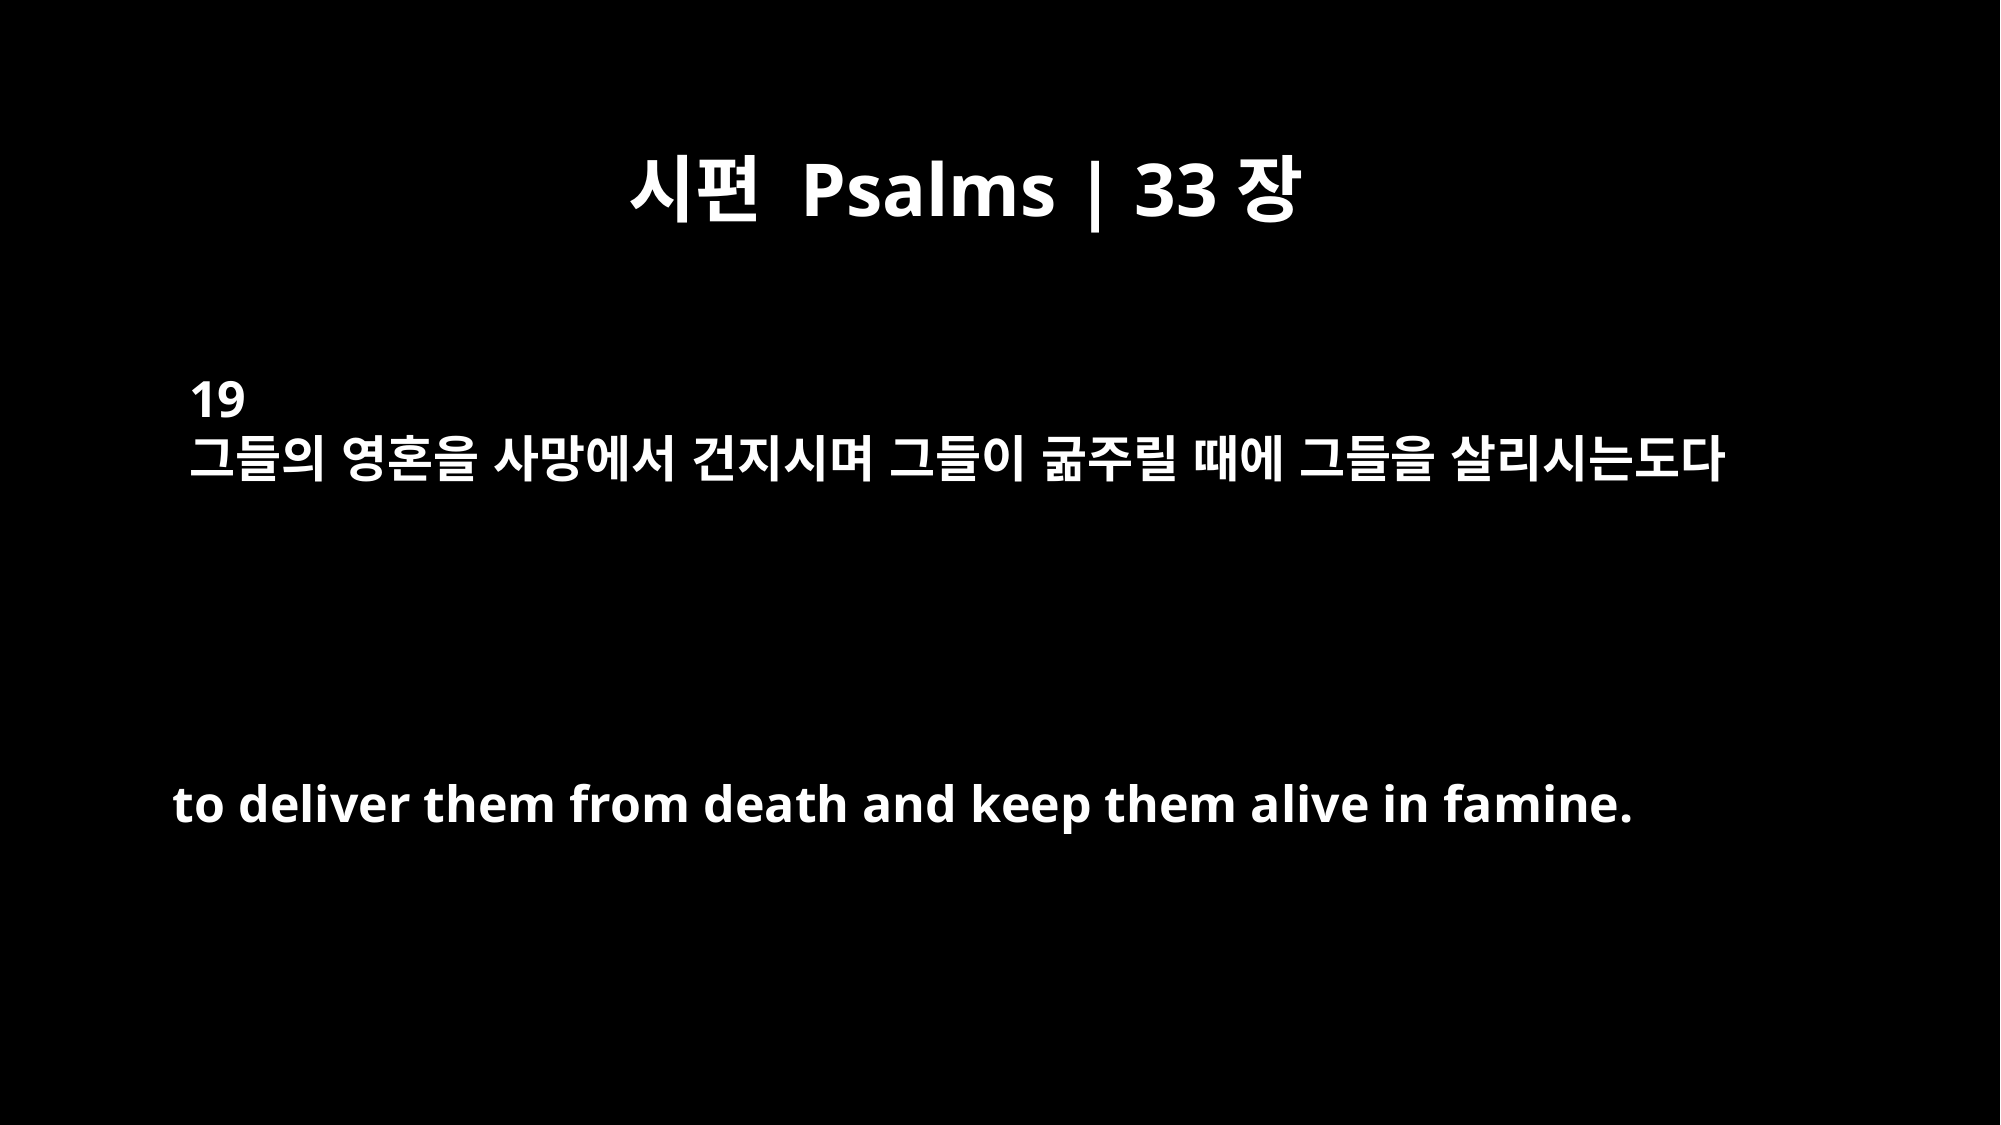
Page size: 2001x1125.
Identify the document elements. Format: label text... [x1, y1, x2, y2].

text_box to deliver them from death and keep them alive in famine. [157, 764, 1650, 840]
text_box 시편 Psalms | 33장 [613, 136, 1319, 239]
text_box 19 그들의 영혼을 사망에서 건지시며 그들이 굶주릴 때에 그들을 살리시는도다 [174, 359, 1743, 495]
